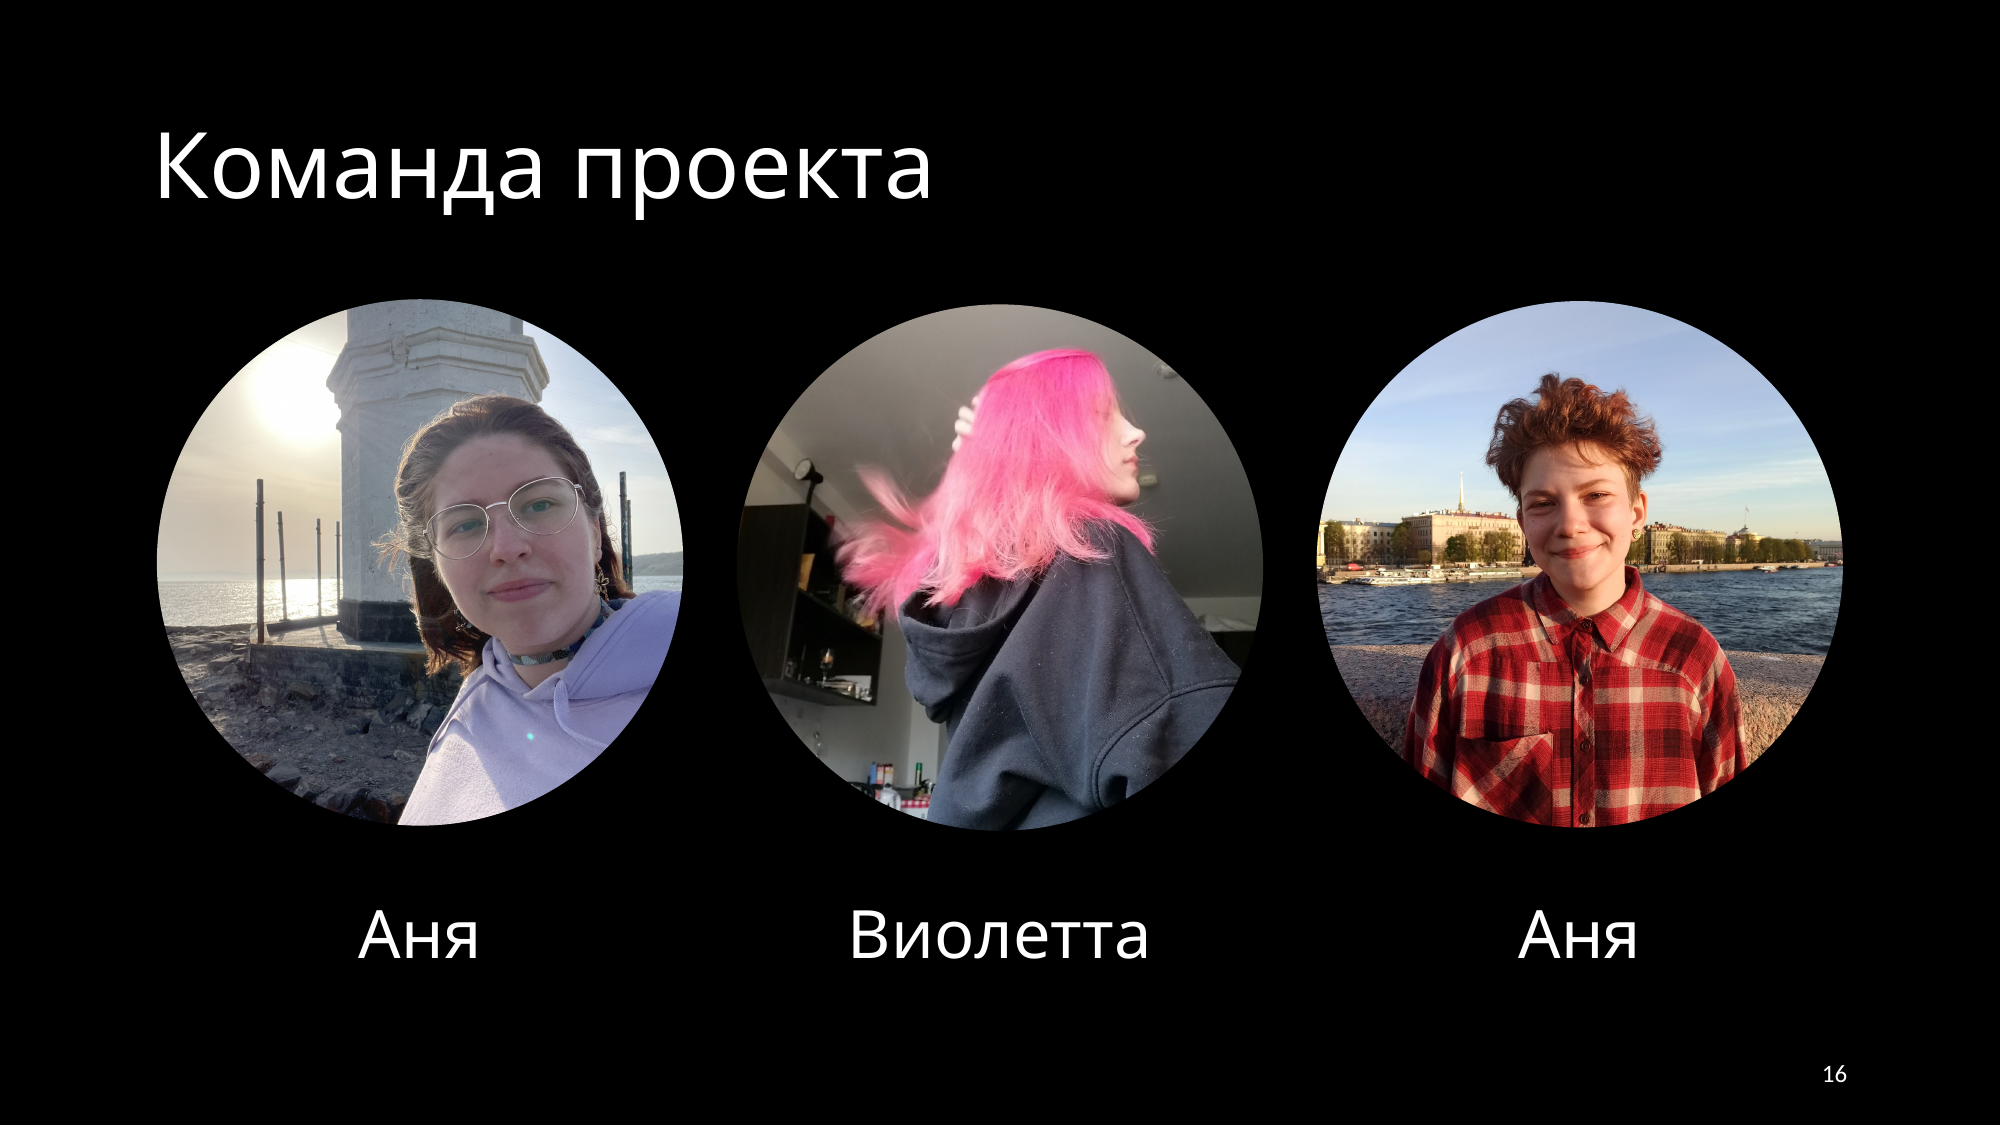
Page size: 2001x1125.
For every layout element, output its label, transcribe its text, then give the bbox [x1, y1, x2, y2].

title Команда проекта [137, 59, 1863, 278]
text_box Аня [344, 884, 497, 979]
text_box Аня [1503, 884, 1656, 979]
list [736, 304, 1264, 831]
picture [1316, 301, 1843, 828]
text_box Виолетта [833, 884, 1167, 979]
picture [156, 299, 684, 826]
slide_number 16 [1412, 1042, 1863, 1103]
